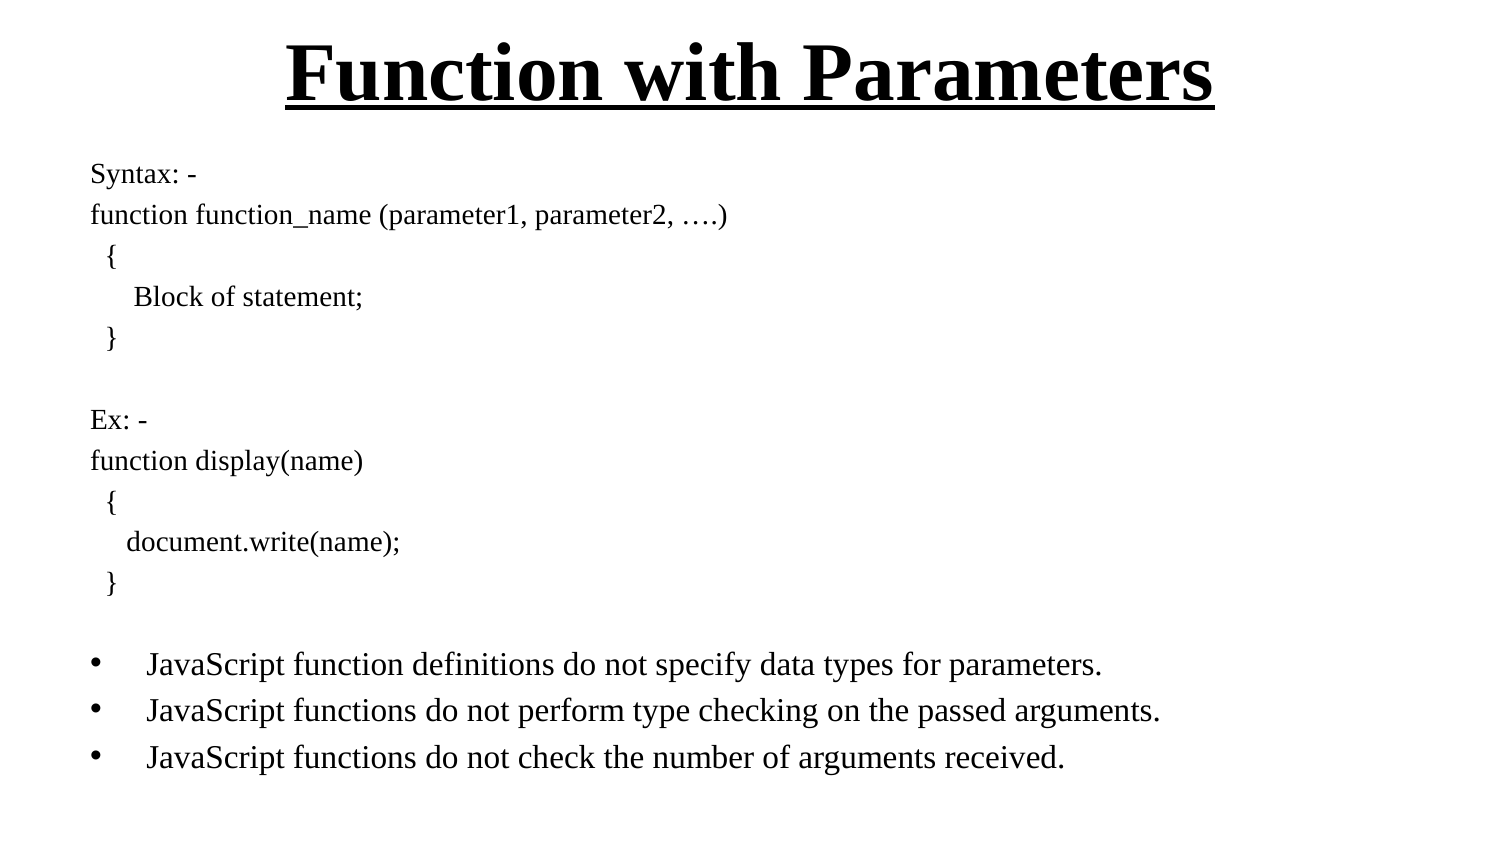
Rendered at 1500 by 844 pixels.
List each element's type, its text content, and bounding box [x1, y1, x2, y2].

list Syntax: - function function_name (parameter1, parameter2, ….) { Block of statement; } Ex: - function display(name) { document.write(name); } [75, 146, 1425, 797]
title Function with Parameters [75, 0, 1425, 138]
text_box JavaScript function definitions do not specify data types for parameters. JavaScript functions do not perform type checking on the passed arguments. JavaScript functions do not check the number of arguments received. [75, 634, 1325, 810]
